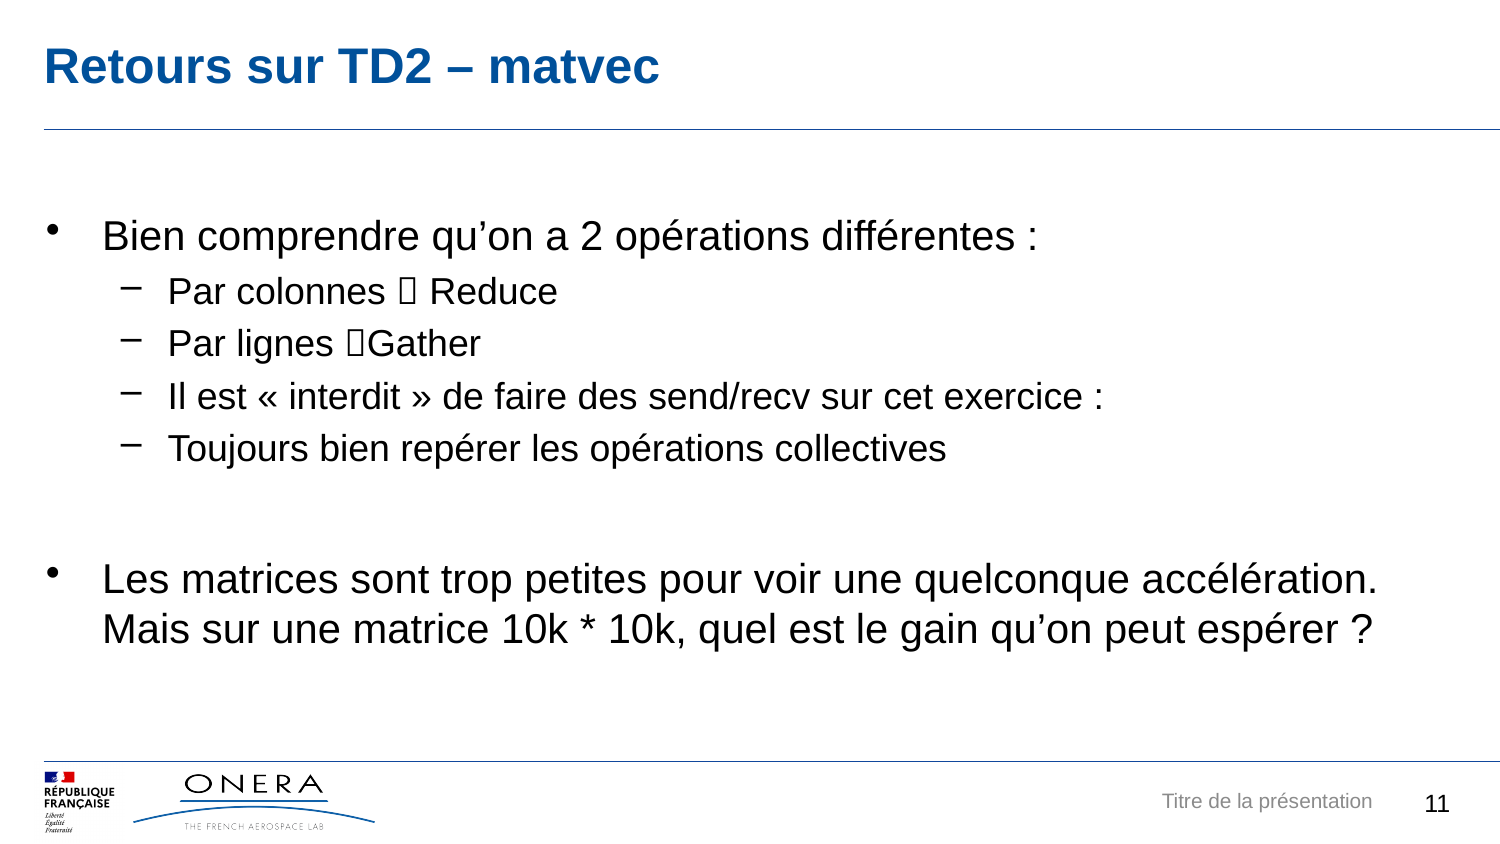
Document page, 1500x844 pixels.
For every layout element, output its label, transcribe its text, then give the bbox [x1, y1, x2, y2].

picture [34, 761, 125, 843]
title Retours sur TD2 – matvec [43, 0, 1486, 127]
footer Titre de la présentation [466, 776, 1388, 824]
list Bien comprendre qu’on a 2 opérations différentes : Par colonnes  Reduce Par lignes Gather Il est « interdit » de faire des send/recv sur cet exercice : Toujours bien repérer les opérations collectives Les matrices sont trop petites pour voir une quelconque accélération. Mais sur une matrice 10k * 10k, quel est le gain qu’on peut espérer ? [45, 209, 1447, 716]
picture [133, 774, 375, 830]
slide_number 11 [1374, 760, 1500, 844]
